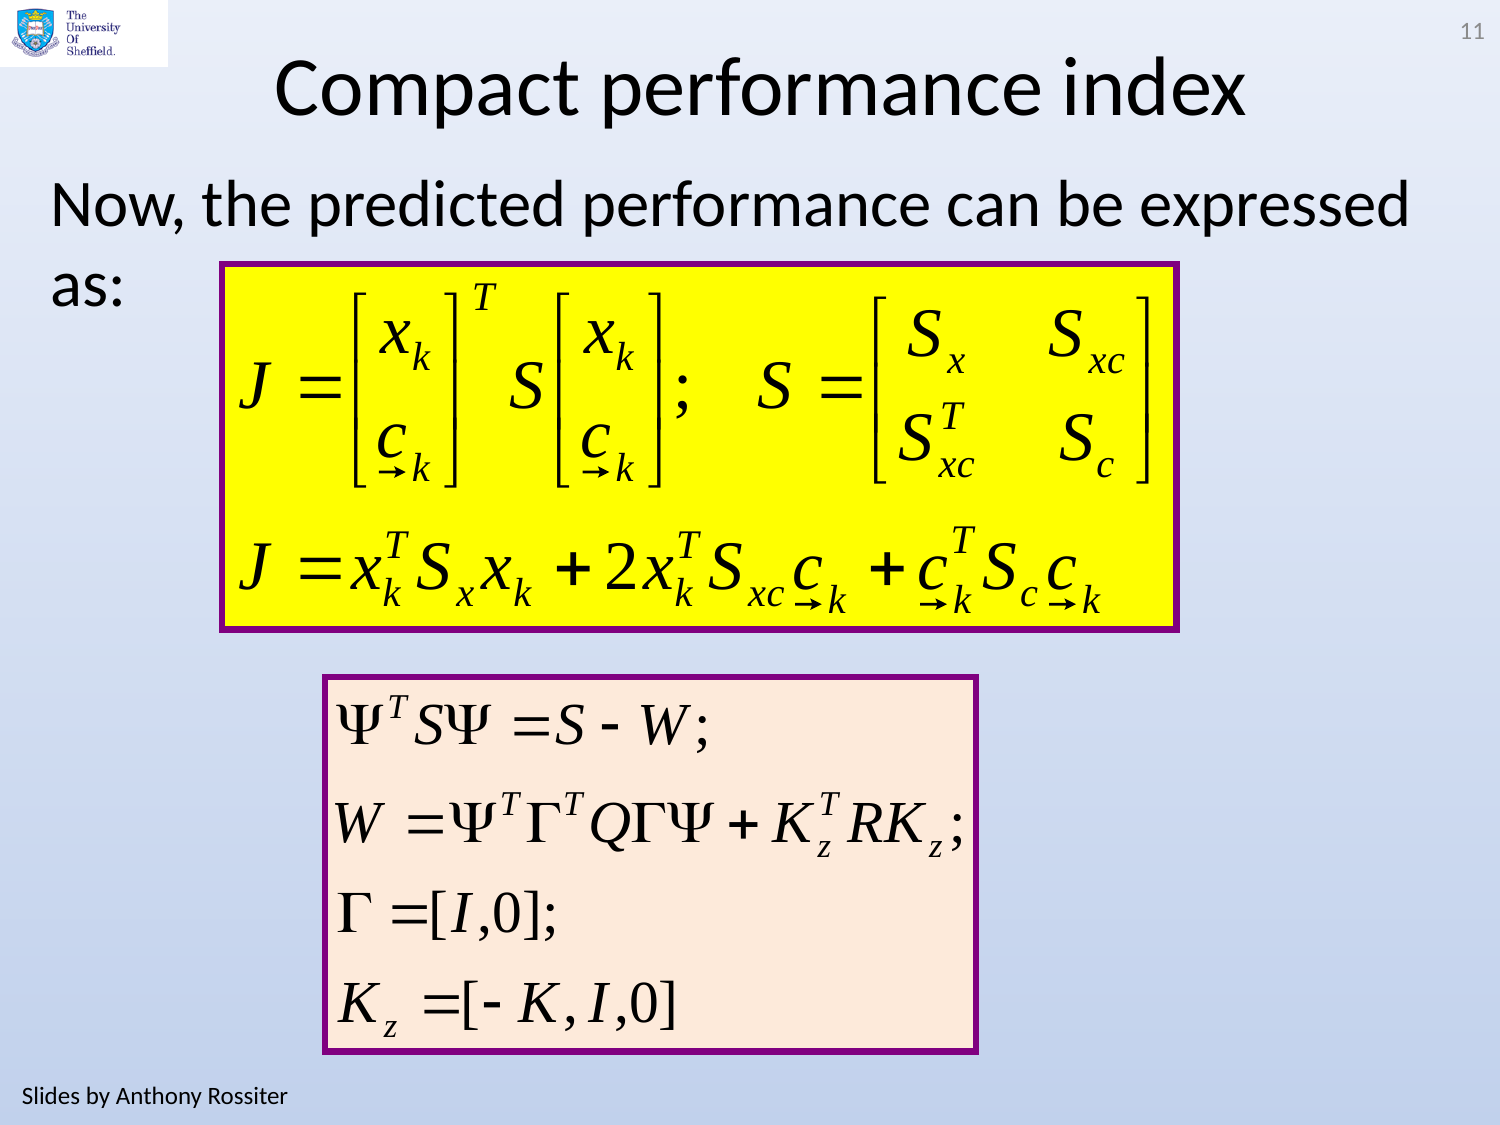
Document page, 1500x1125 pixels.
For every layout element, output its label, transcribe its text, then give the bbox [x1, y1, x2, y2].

picture [0, 0, 168, 67]
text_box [327, 680, 974, 1049]
title Compact performance index [105, 23, 1418, 141]
slide_number 11 [1335, 0, 1500, 60]
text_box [224, 266, 1174, 627]
list Now, the predicted performance can be expressed as: [35, 152, 1465, 374]
footer Slides by Anthony Rossiter [0, 1065, 317, 1125]
